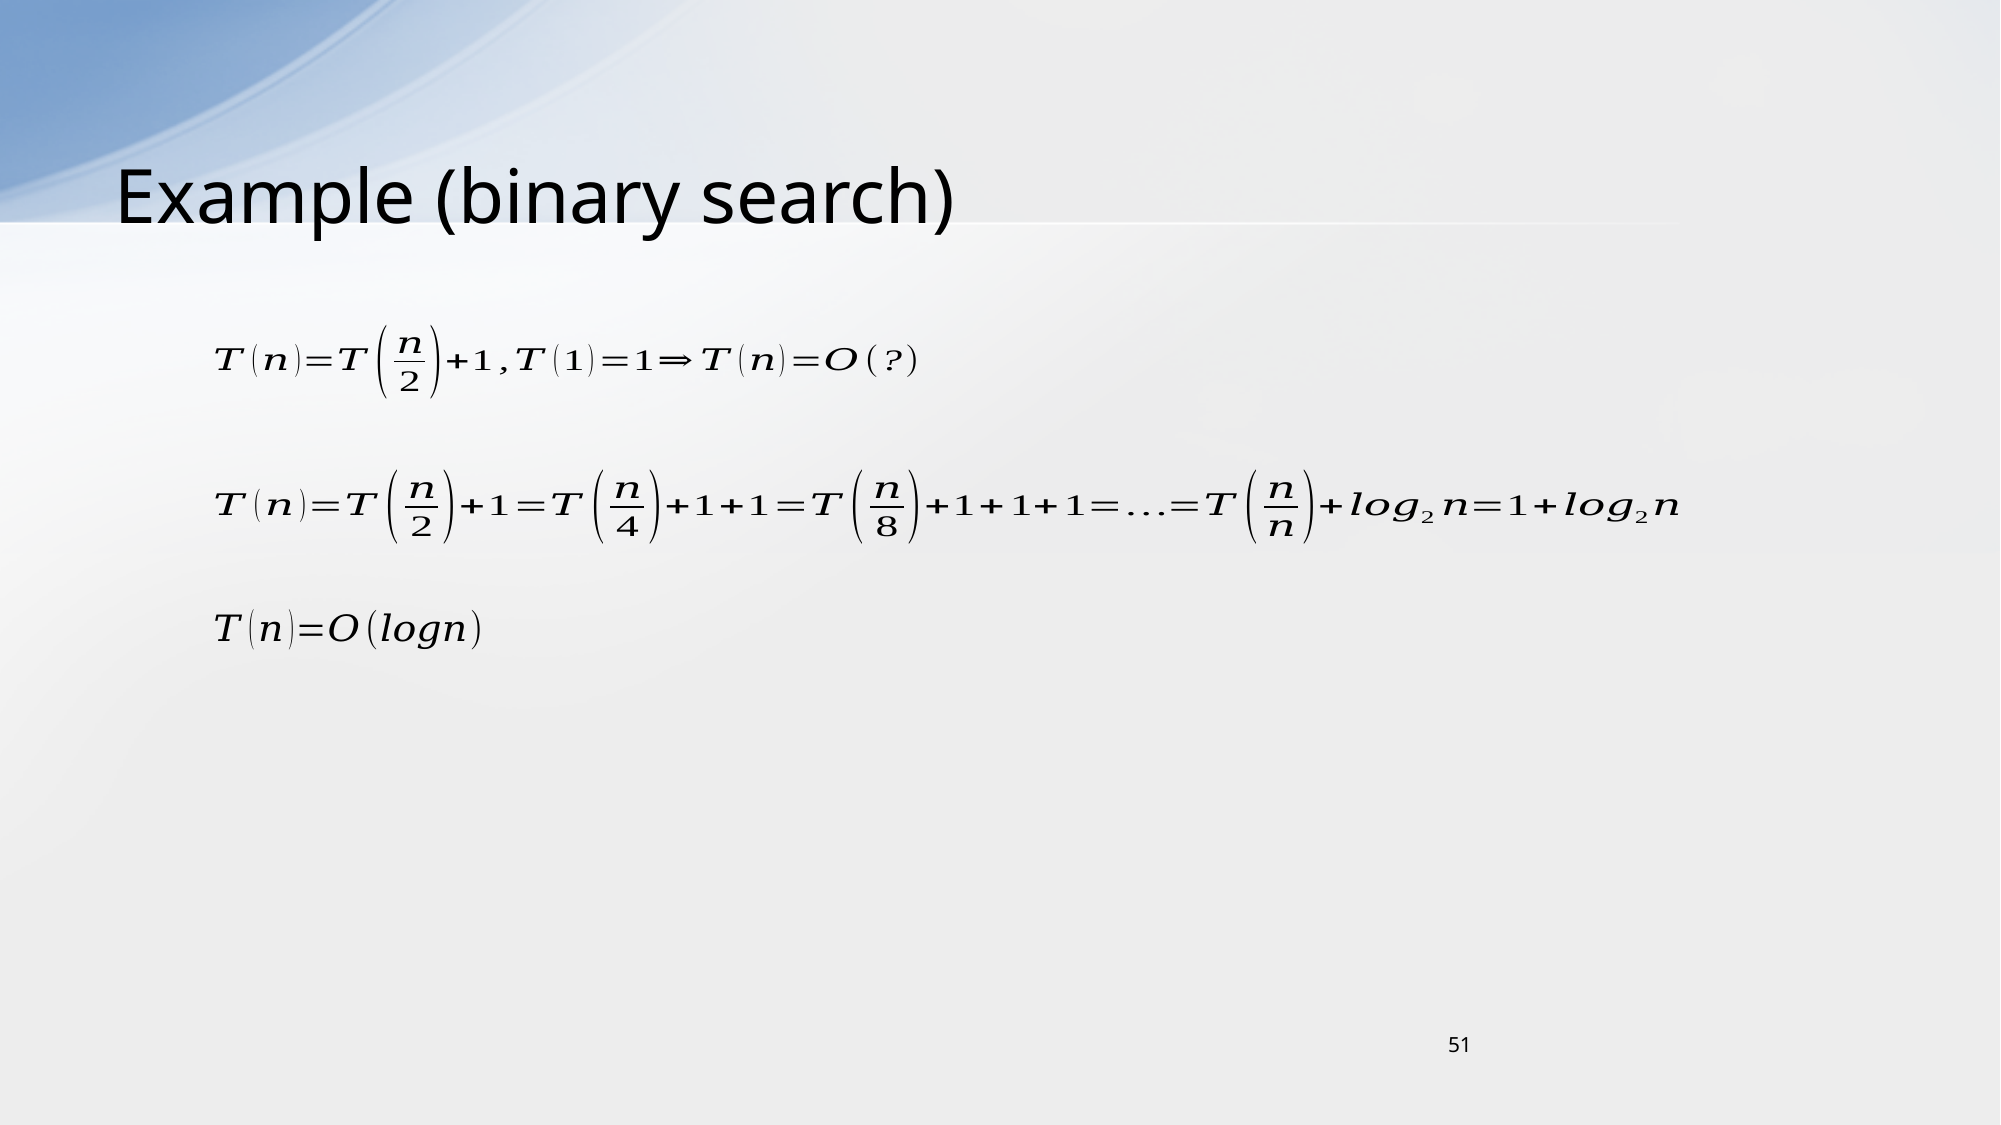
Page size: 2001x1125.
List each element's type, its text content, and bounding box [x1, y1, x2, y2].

picture [0, 0, 2000, 1125]
slide_number 51 [1433, 1024, 1900, 1103]
title Example (binary search) [99, 58, 1900, 247]
